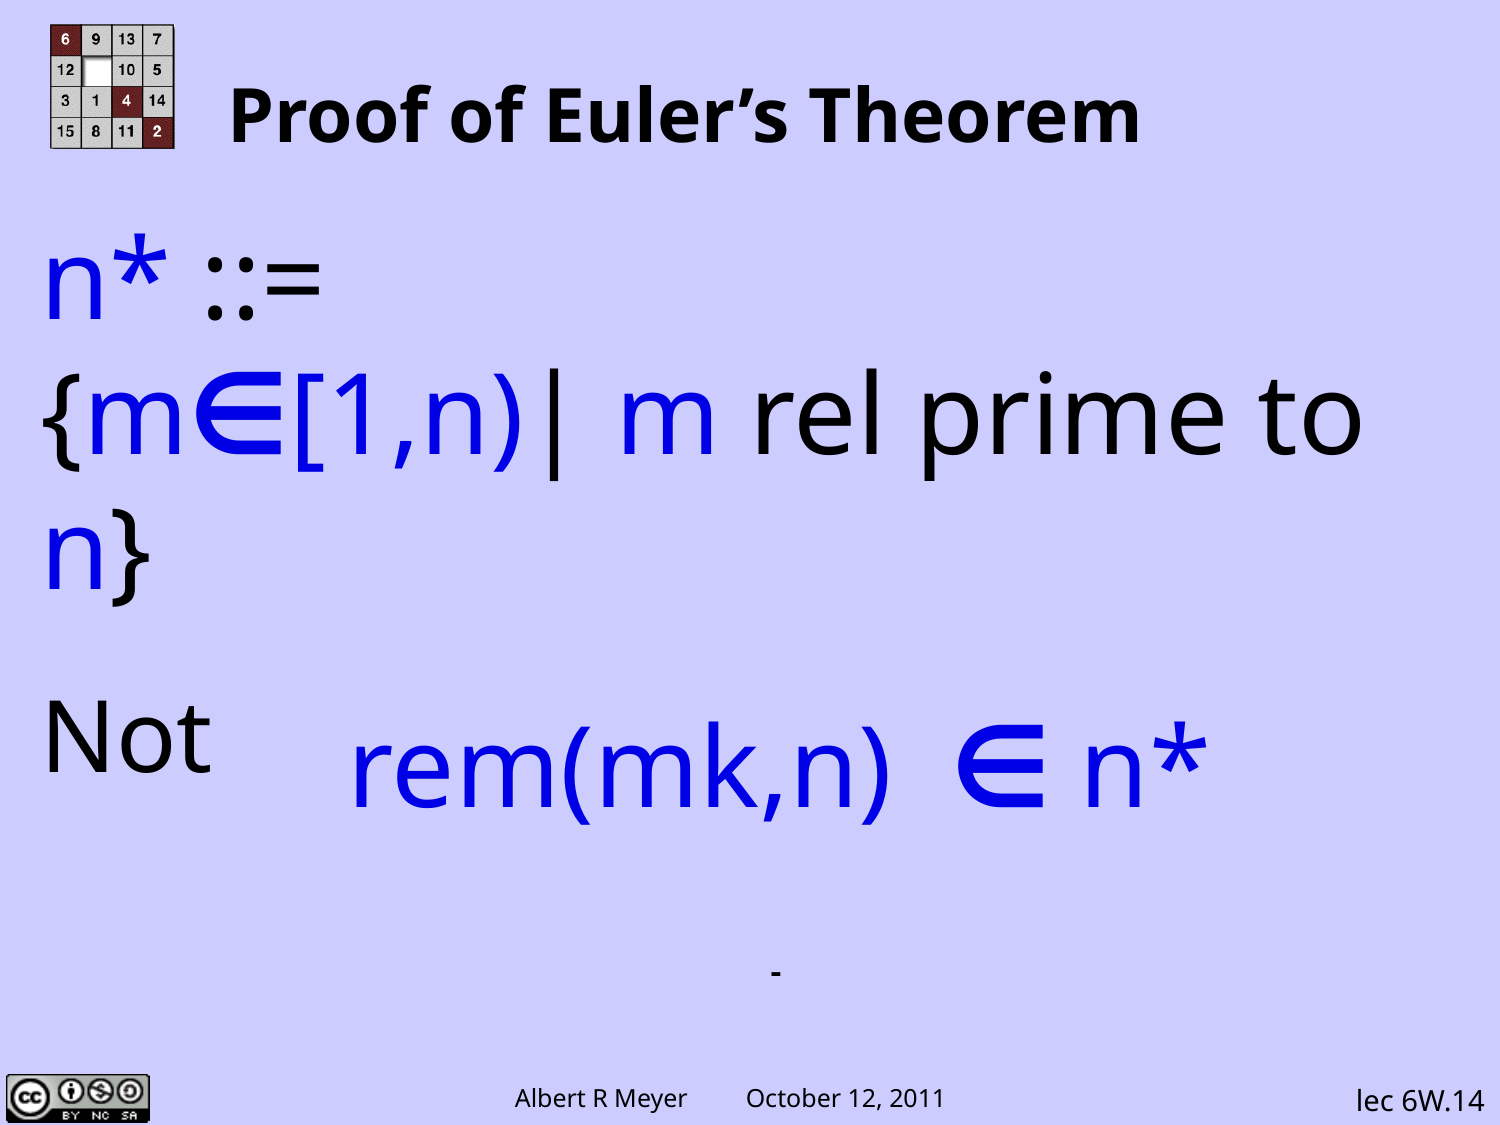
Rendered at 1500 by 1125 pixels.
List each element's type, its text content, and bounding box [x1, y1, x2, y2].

text_box n* ::= {m∈[1,n)| m rel prime to n} Note: m,k ∈ n* implies m⋅k rel. prime to n [25, 199, 1500, 980]
picture [50, 24, 175, 149]
picture [6, 1074, 150, 1123]
title Proof of Euler’s Theorem [212, 24, 1401, 199]
slide_number lec 6W.14 [1062, 1074, 1500, 1125]
text_box rem(mk,n) ∈ n* [215, 687, 1338, 973]
